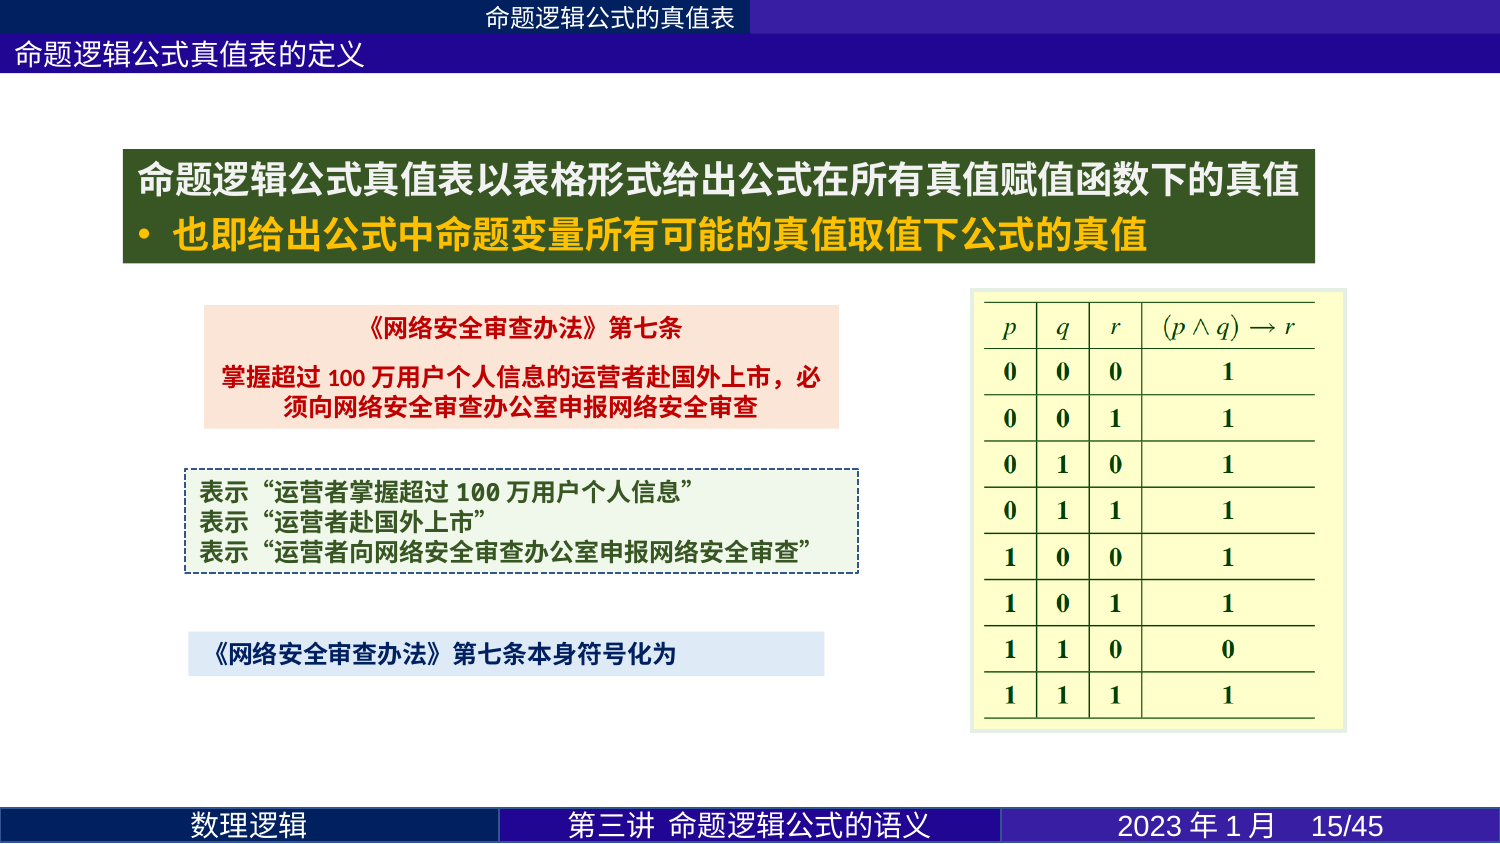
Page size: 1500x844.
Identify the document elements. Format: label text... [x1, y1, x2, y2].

picture [970, 288, 1347, 733]
text_box 数理逻辑 [0, 807, 498, 843]
text_box 命题逻辑公式真值表的定义 [0, 33, 1500, 74]
text_box 《网络安全审查办法》第七条 掌握超过100万用户个人信息的运营者赴国外上市，必须向网络安全审查办公室申报网络安全审查 [204, 305, 839, 429]
text_box 2023年1月 15/45 [1000, 807, 1500, 843]
text_box 命题逻辑公式真值表以表格形式给出公式在所有真值赋值函数下的真值 也即给出公式中命题变量所有可能的真值取值下公式的真值 [122, 149, 1316, 264]
text_box 命题逻辑公式的真值表 [0, 0, 749, 33]
text_box [749, 0, 1500, 33]
text_box 第三讲 命题逻辑公式的语义 [498, 807, 1000, 843]
